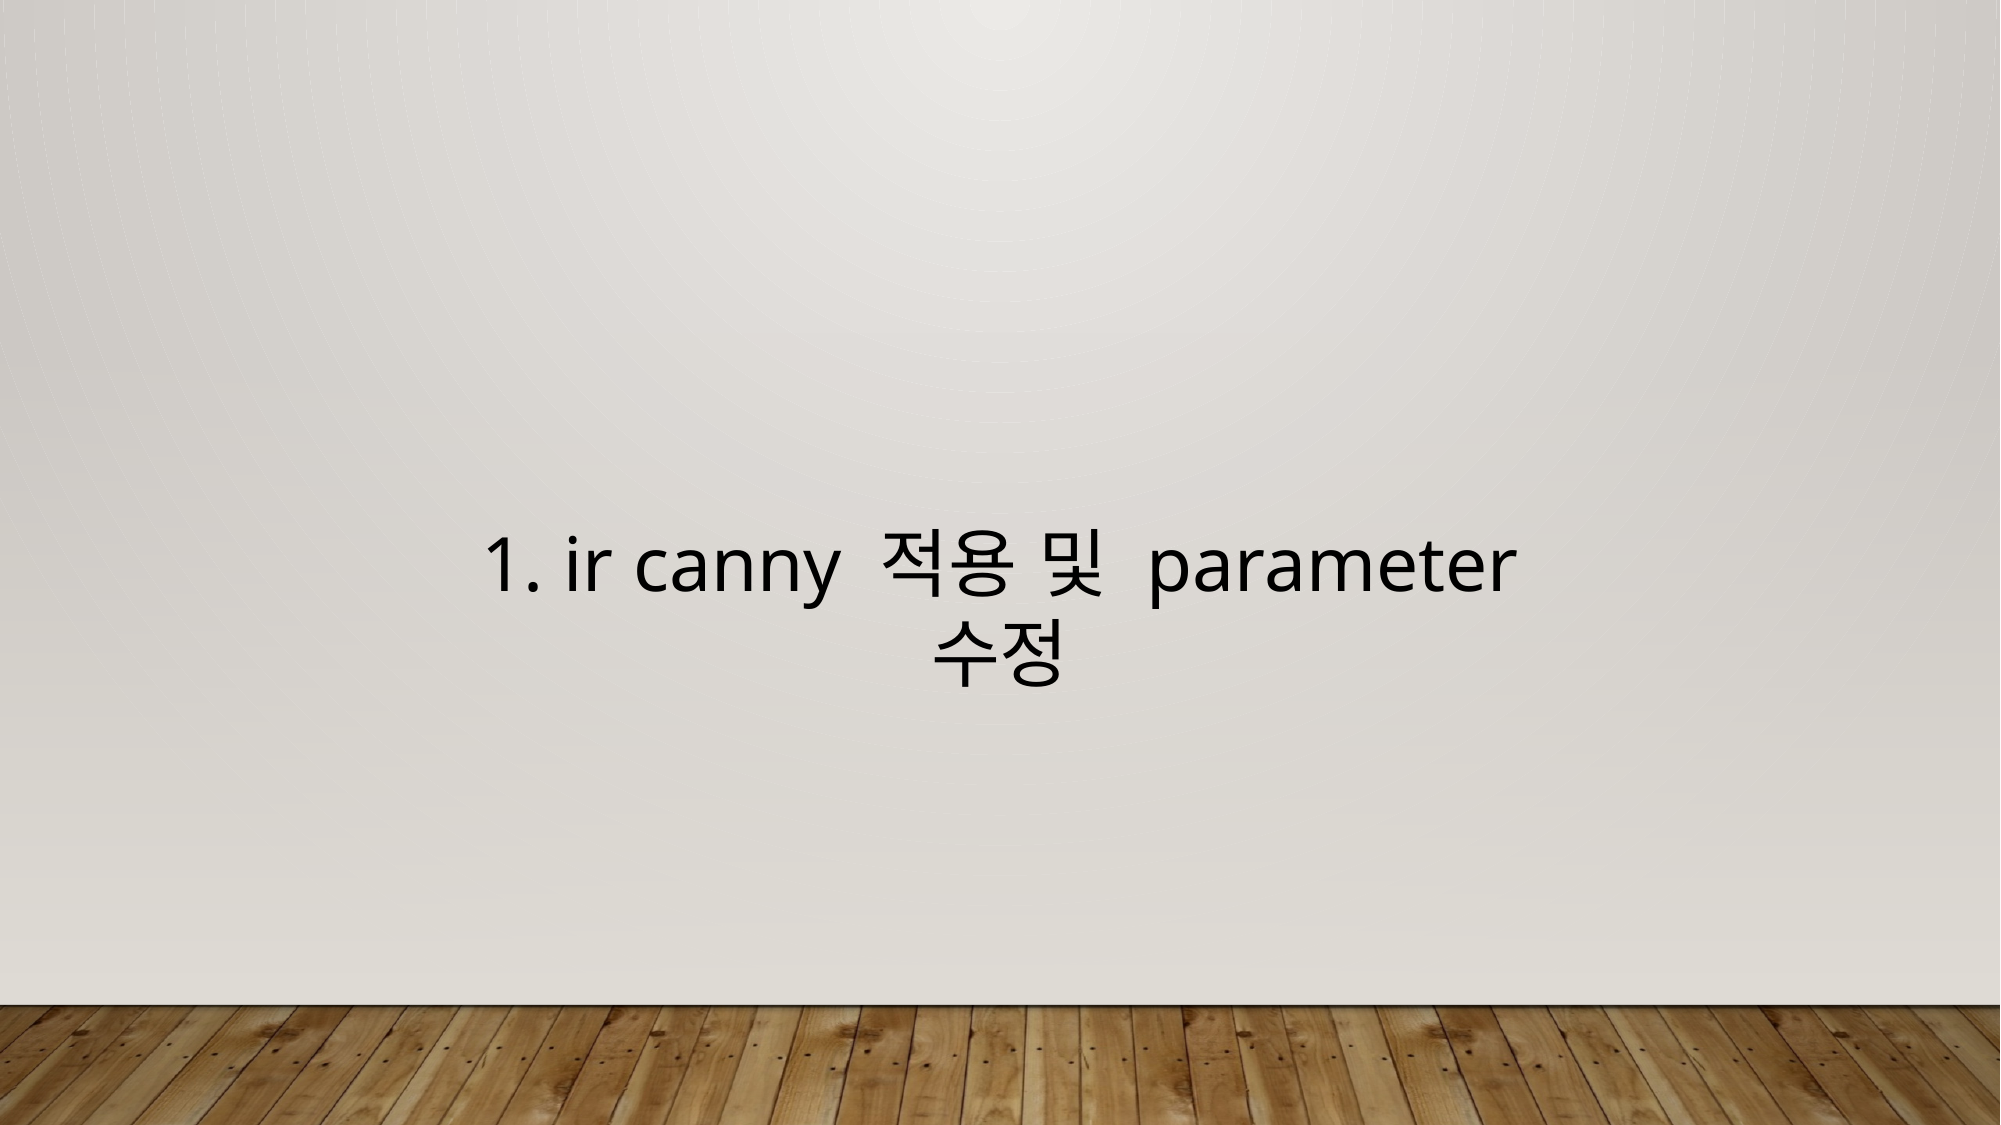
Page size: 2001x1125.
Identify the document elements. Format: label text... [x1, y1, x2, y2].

picture [0, 1005, 2000, 1125]
text_box 1. ir canny 적용 및 parameter 수정 [428, 509, 1572, 705]
